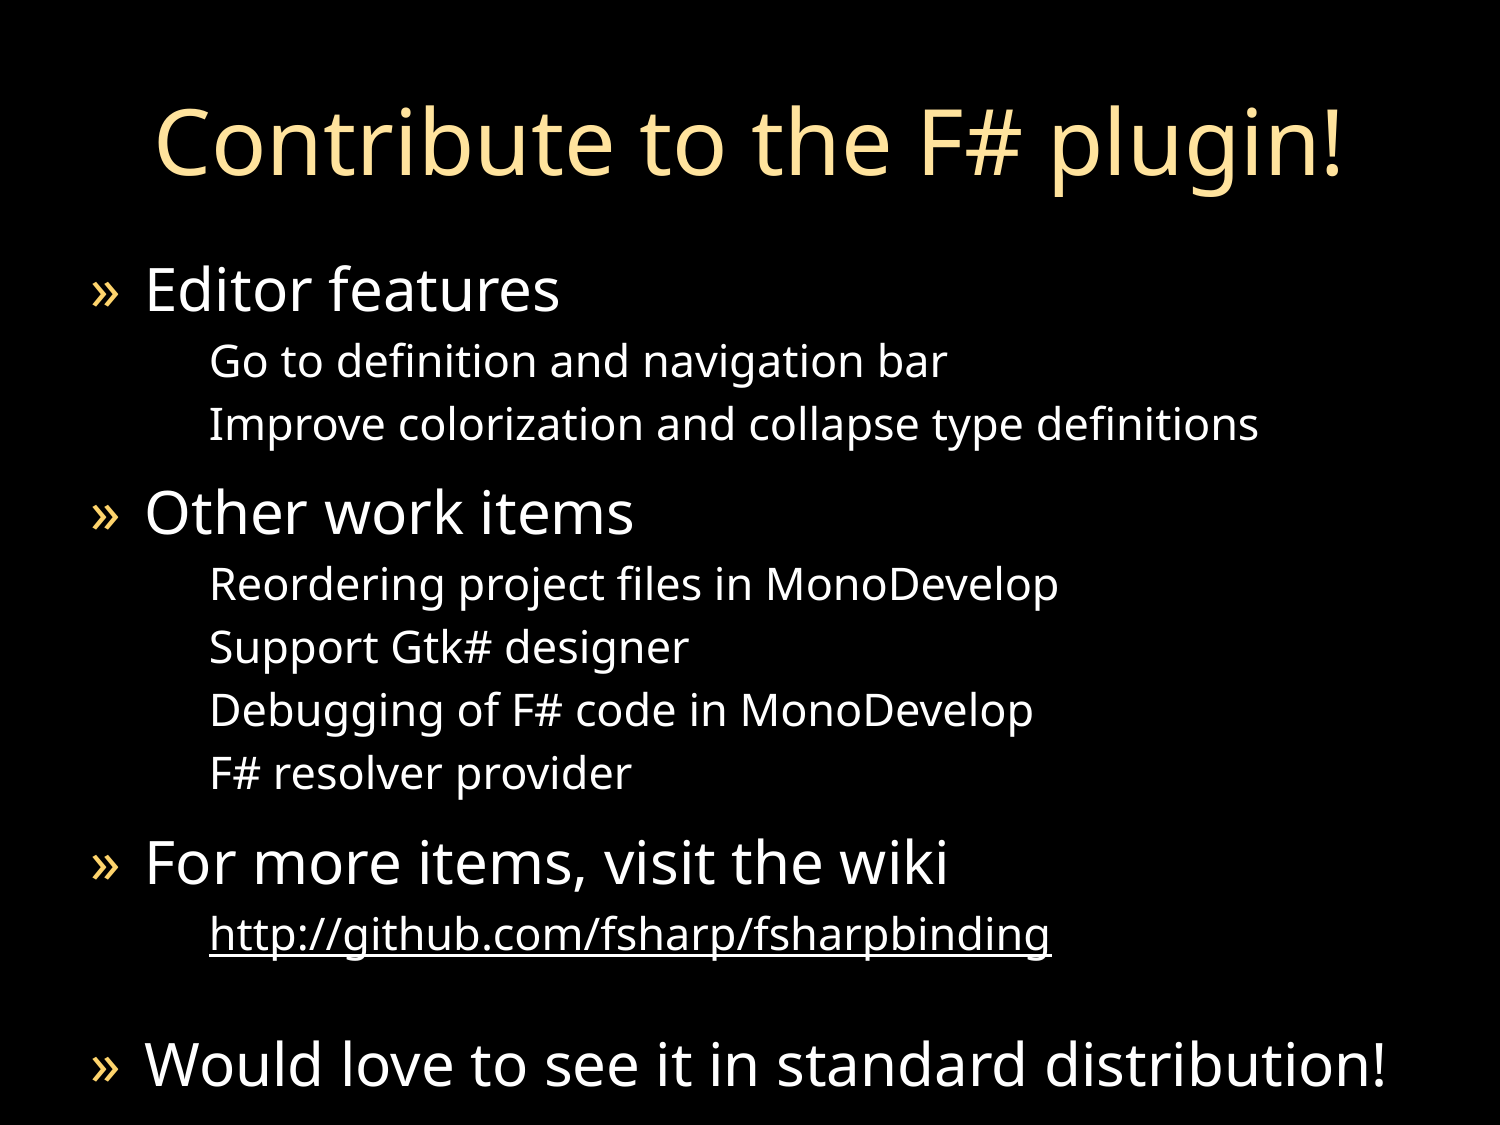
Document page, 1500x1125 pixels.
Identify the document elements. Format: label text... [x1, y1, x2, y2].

title Contribute to the F# plugin! [75, 45, 1425, 233]
list Editor features Go to definition and navigation bar Improve colorization and collapse type definitions Other work items Reordering project files in MonoDevelop Support Gtk# designer Debugging of F# code in MonoDevelop F# resolver provider For more items, visit the wiki http://github.com/fsharp/fsharpbinding Would love to see it in standard distribution! [75, 243, 1425, 1106]
